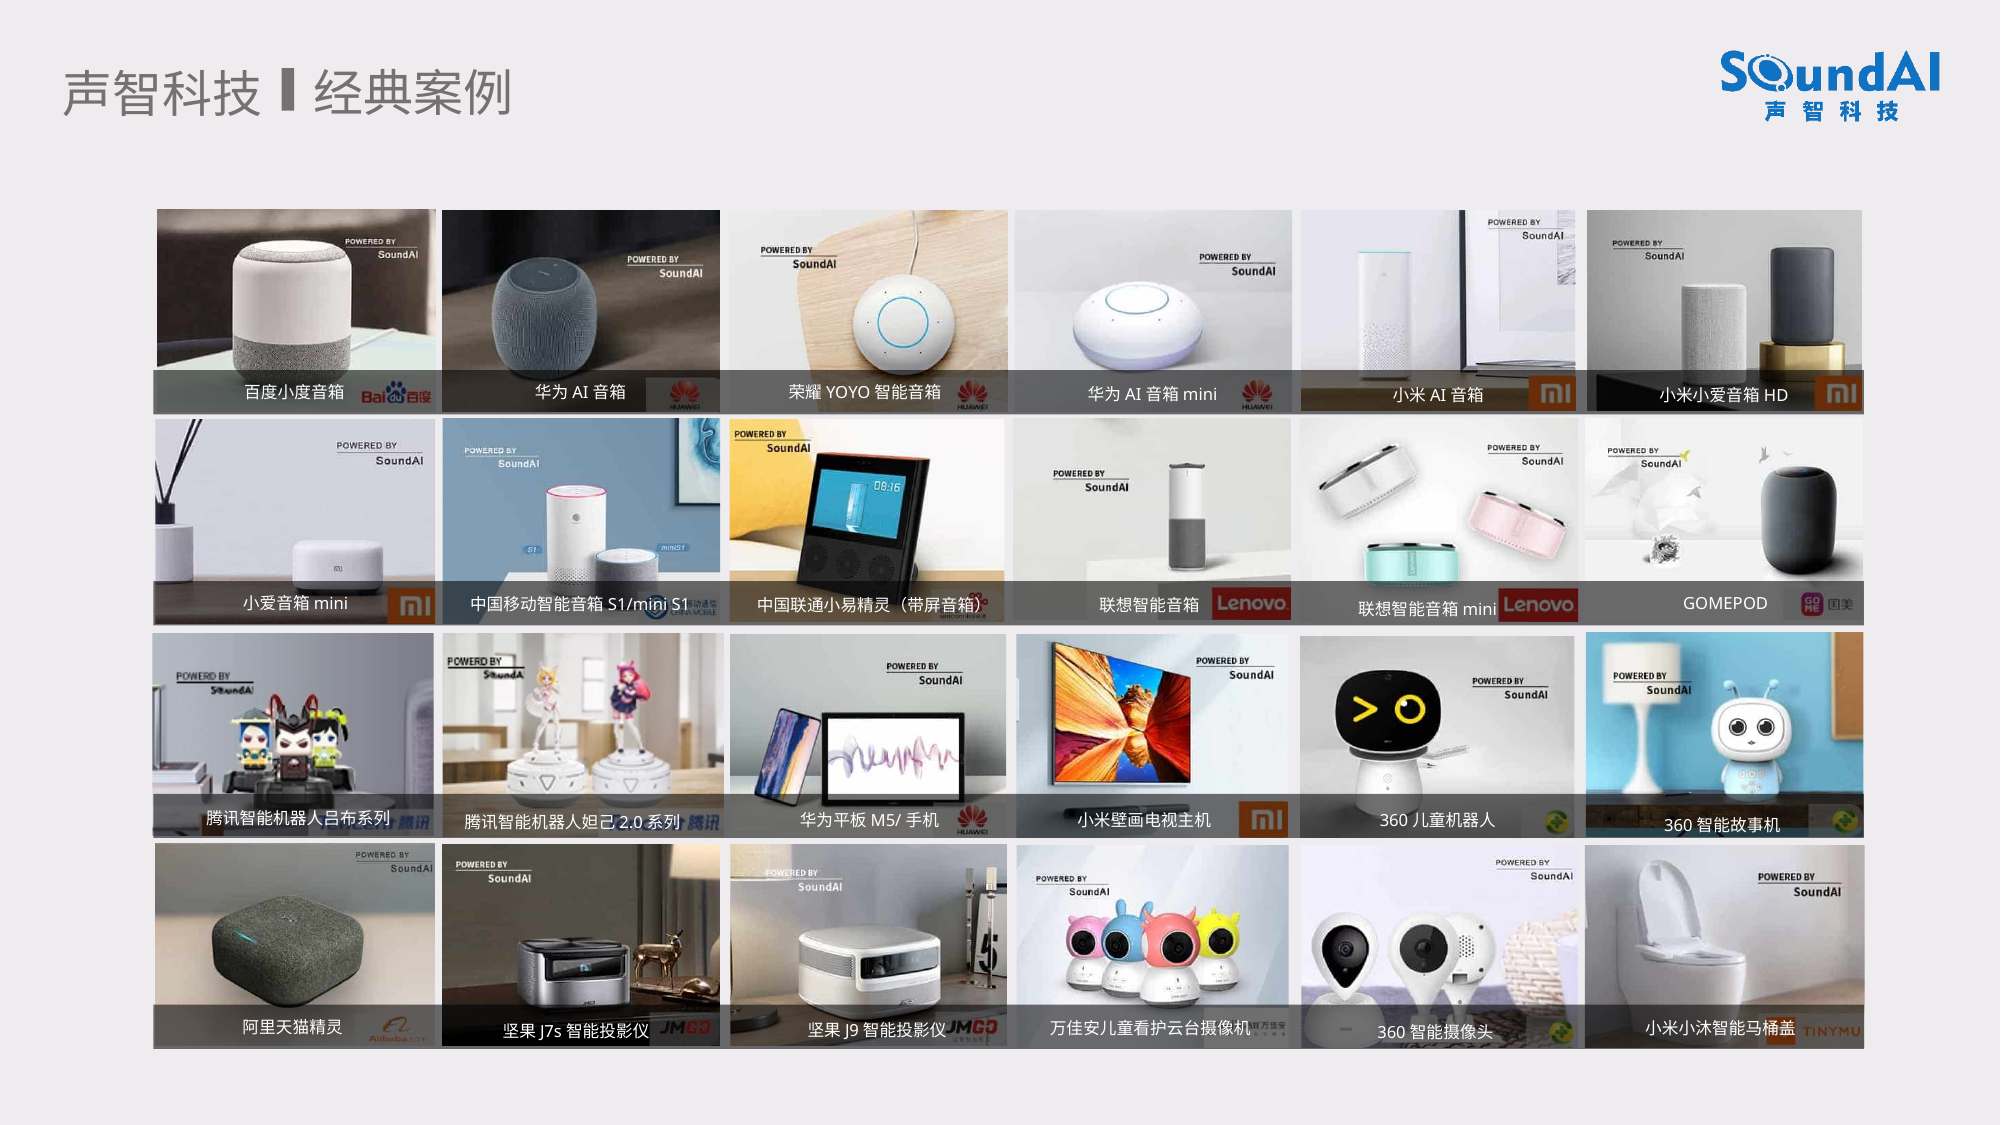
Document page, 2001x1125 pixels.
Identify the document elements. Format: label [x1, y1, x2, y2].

picture [1692, 7, 1968, 162]
picture [729, 210, 1008, 370]
picture [157, 209, 436, 370]
picture [1587, 210, 1862, 370]
picture [442, 210, 720, 370]
text_box [153, 370, 1864, 1049]
picture [1014, 210, 1293, 370]
picture [1301, 210, 1576, 370]
text_box [46, 54, 530, 131]
